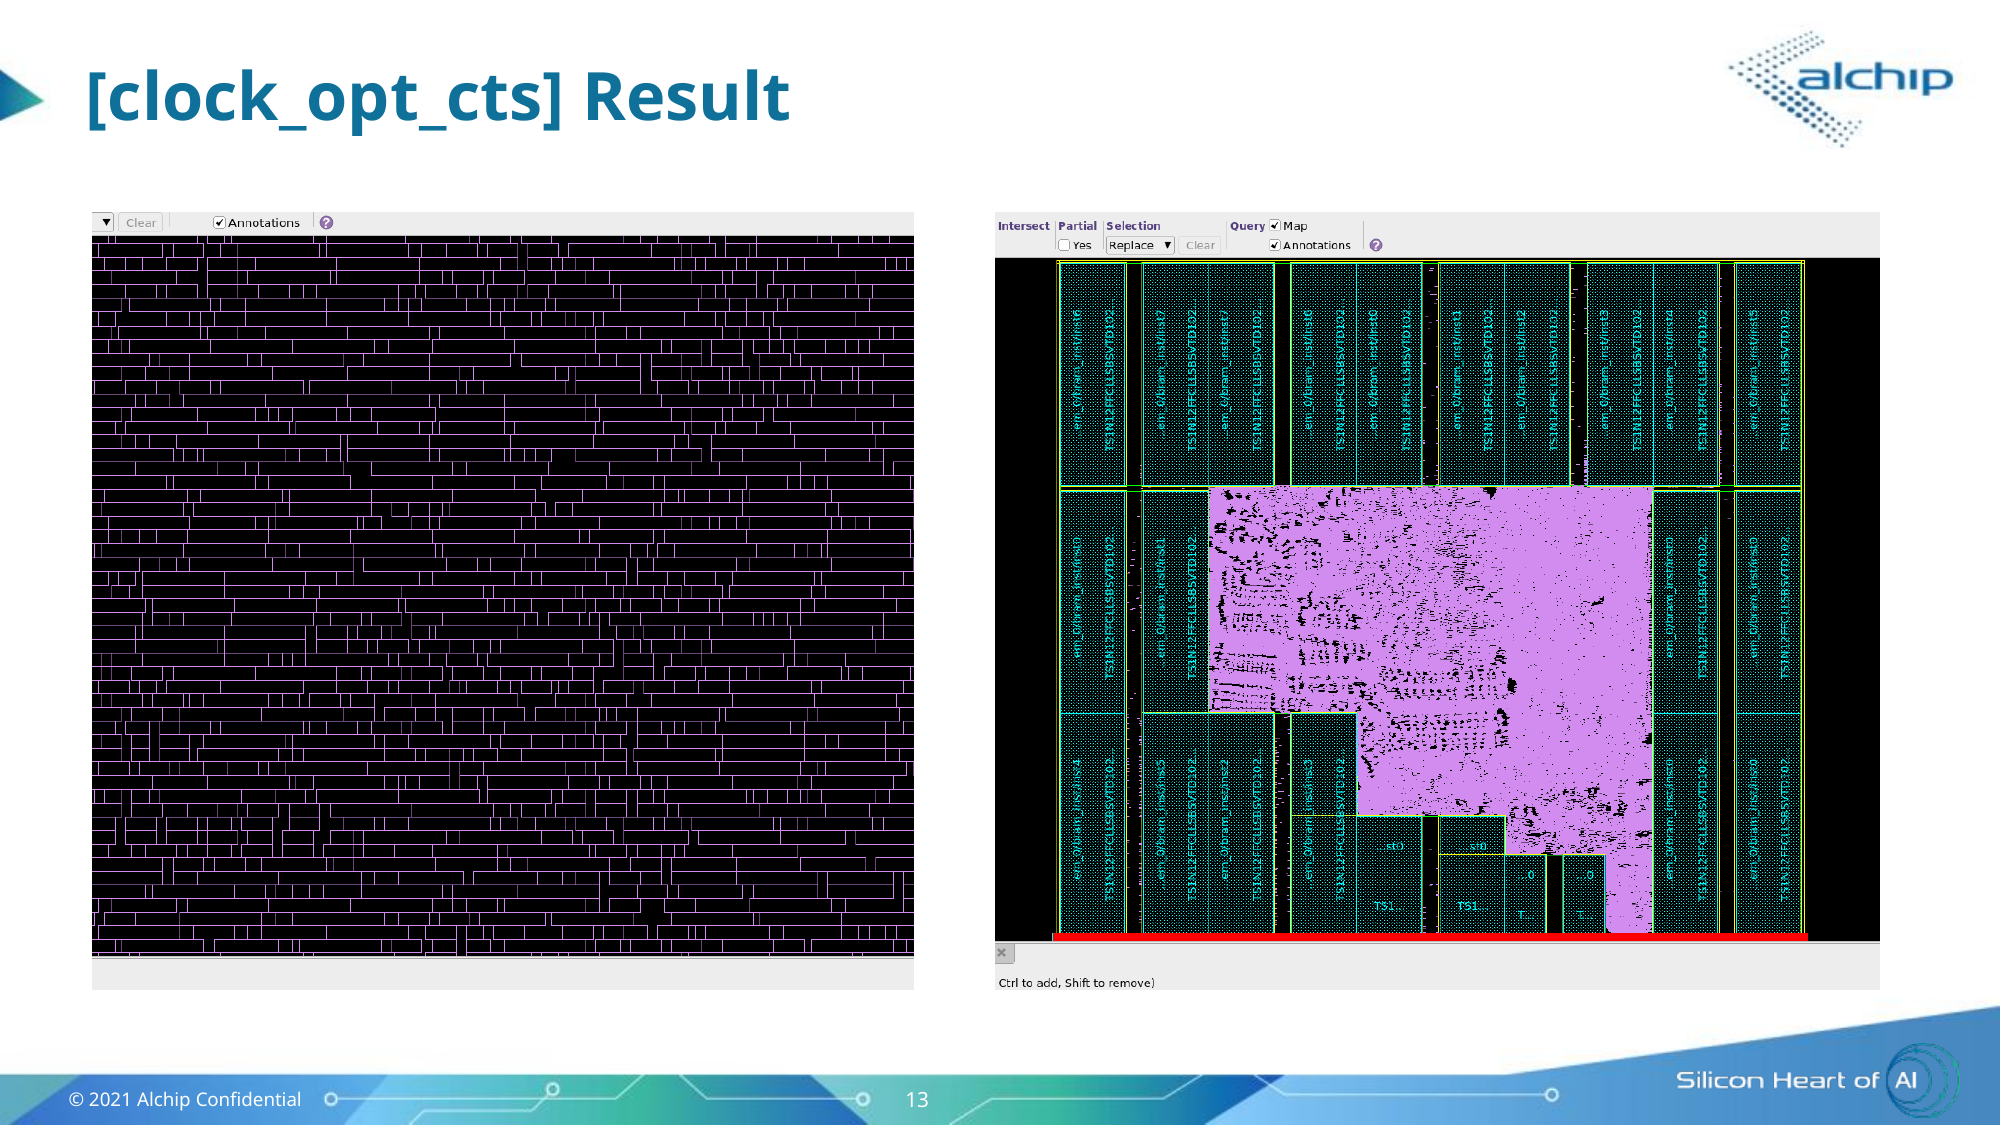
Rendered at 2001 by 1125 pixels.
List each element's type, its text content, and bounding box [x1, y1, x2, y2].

picture [0, 0, 2000, 1125]
list [clock_opt_cts] Result [70, 50, 1713, 147]
